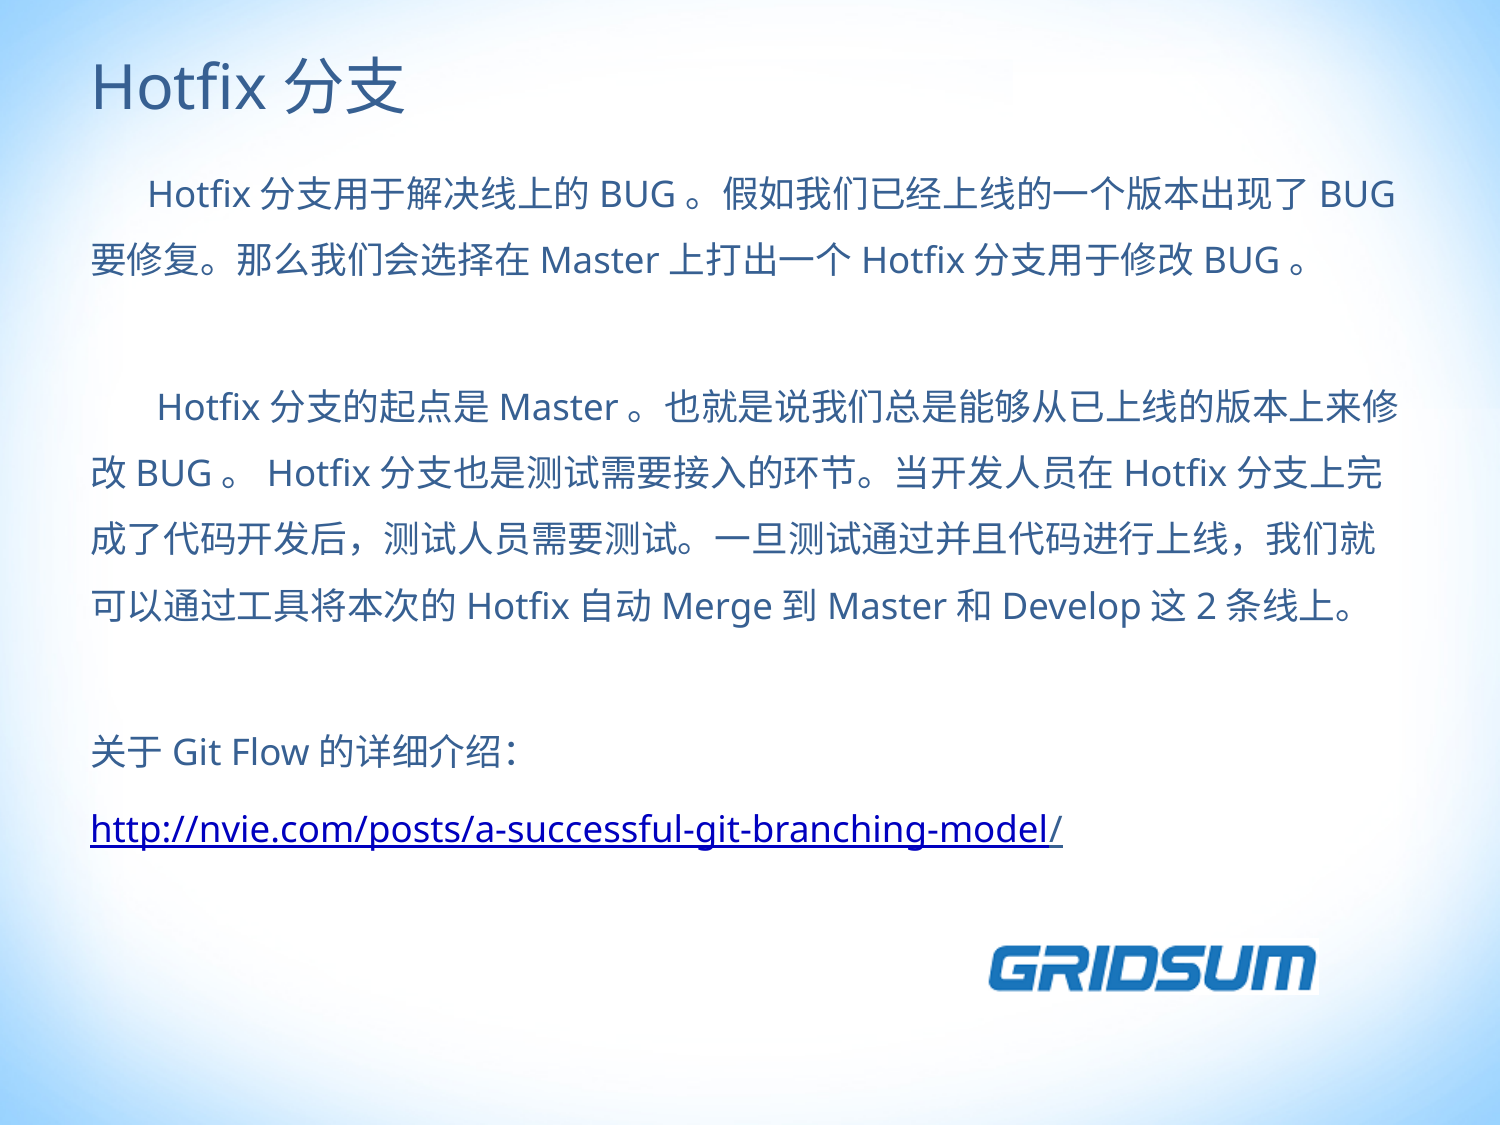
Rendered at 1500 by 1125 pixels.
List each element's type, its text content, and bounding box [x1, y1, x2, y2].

list Hotfix分支用于解决线上的BUG。假如我们已经上线的一个版本出现了BUG要修复。那么我们会选择在Master上打出一个Hotfix分支用于修改BUG。 Hotfix分支的起点是Master。也就是说我们总是能够从已上线的版本上来修改BUG。Hotfix分支也是测试需要接入的环节。当开发人员在Hotfix分支上完成了代码开发后，测试人员需要测试。一旦测试通过并且代码进行上线，我们就可以通过工具将本次的Hotfix自动Merge到Master和Develop这2条线上。 关于Git Flow的详细介绍： http://nvie.com/posts/a-successful-git-branching-model/ [75, 141, 1425, 988]
title Hotfix分支 [75, 30, 1425, 139]
picture [0, 0, 1500, 1125]
